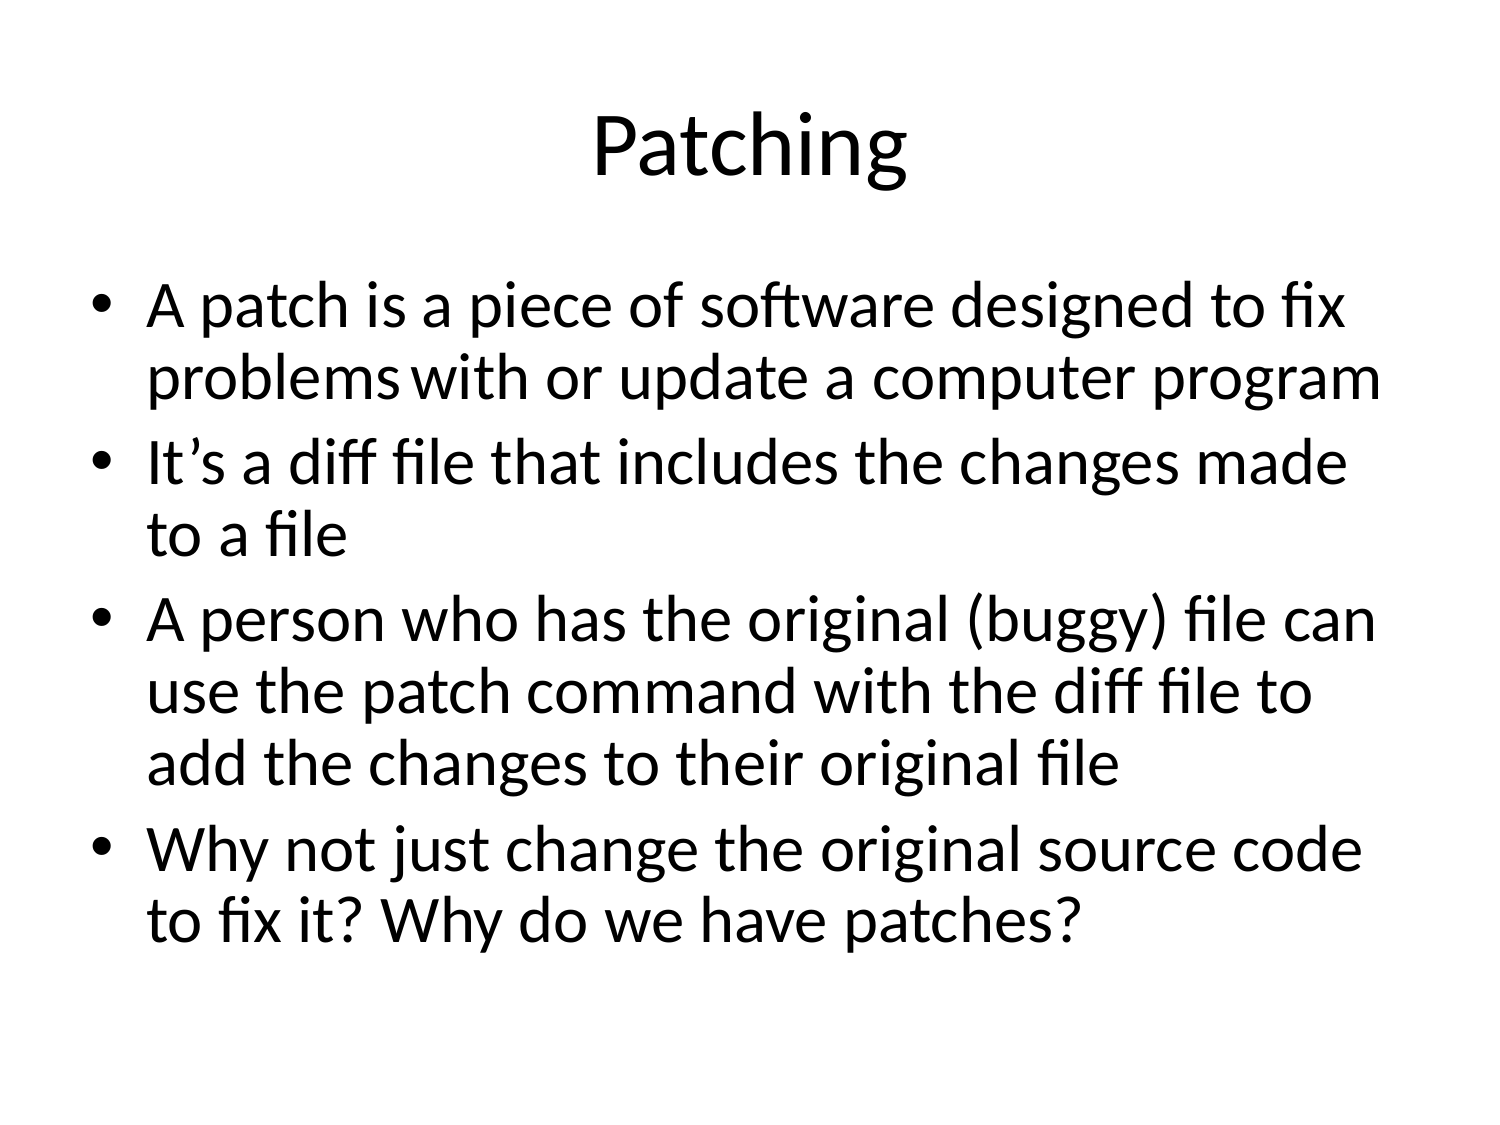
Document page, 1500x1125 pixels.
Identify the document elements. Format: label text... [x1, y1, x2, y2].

list A patch is a piece of software designed to fix problems with or update a computer program It’s a diff file that includes the changes made to a file A person who has the original (buggy) file can use the patch command with the diff file to add the changes to their original file Why not just change the original source code to fix it? Why do we have patches? [75, 262, 1425, 1005]
title Patching [75, 45, 1425, 233]
